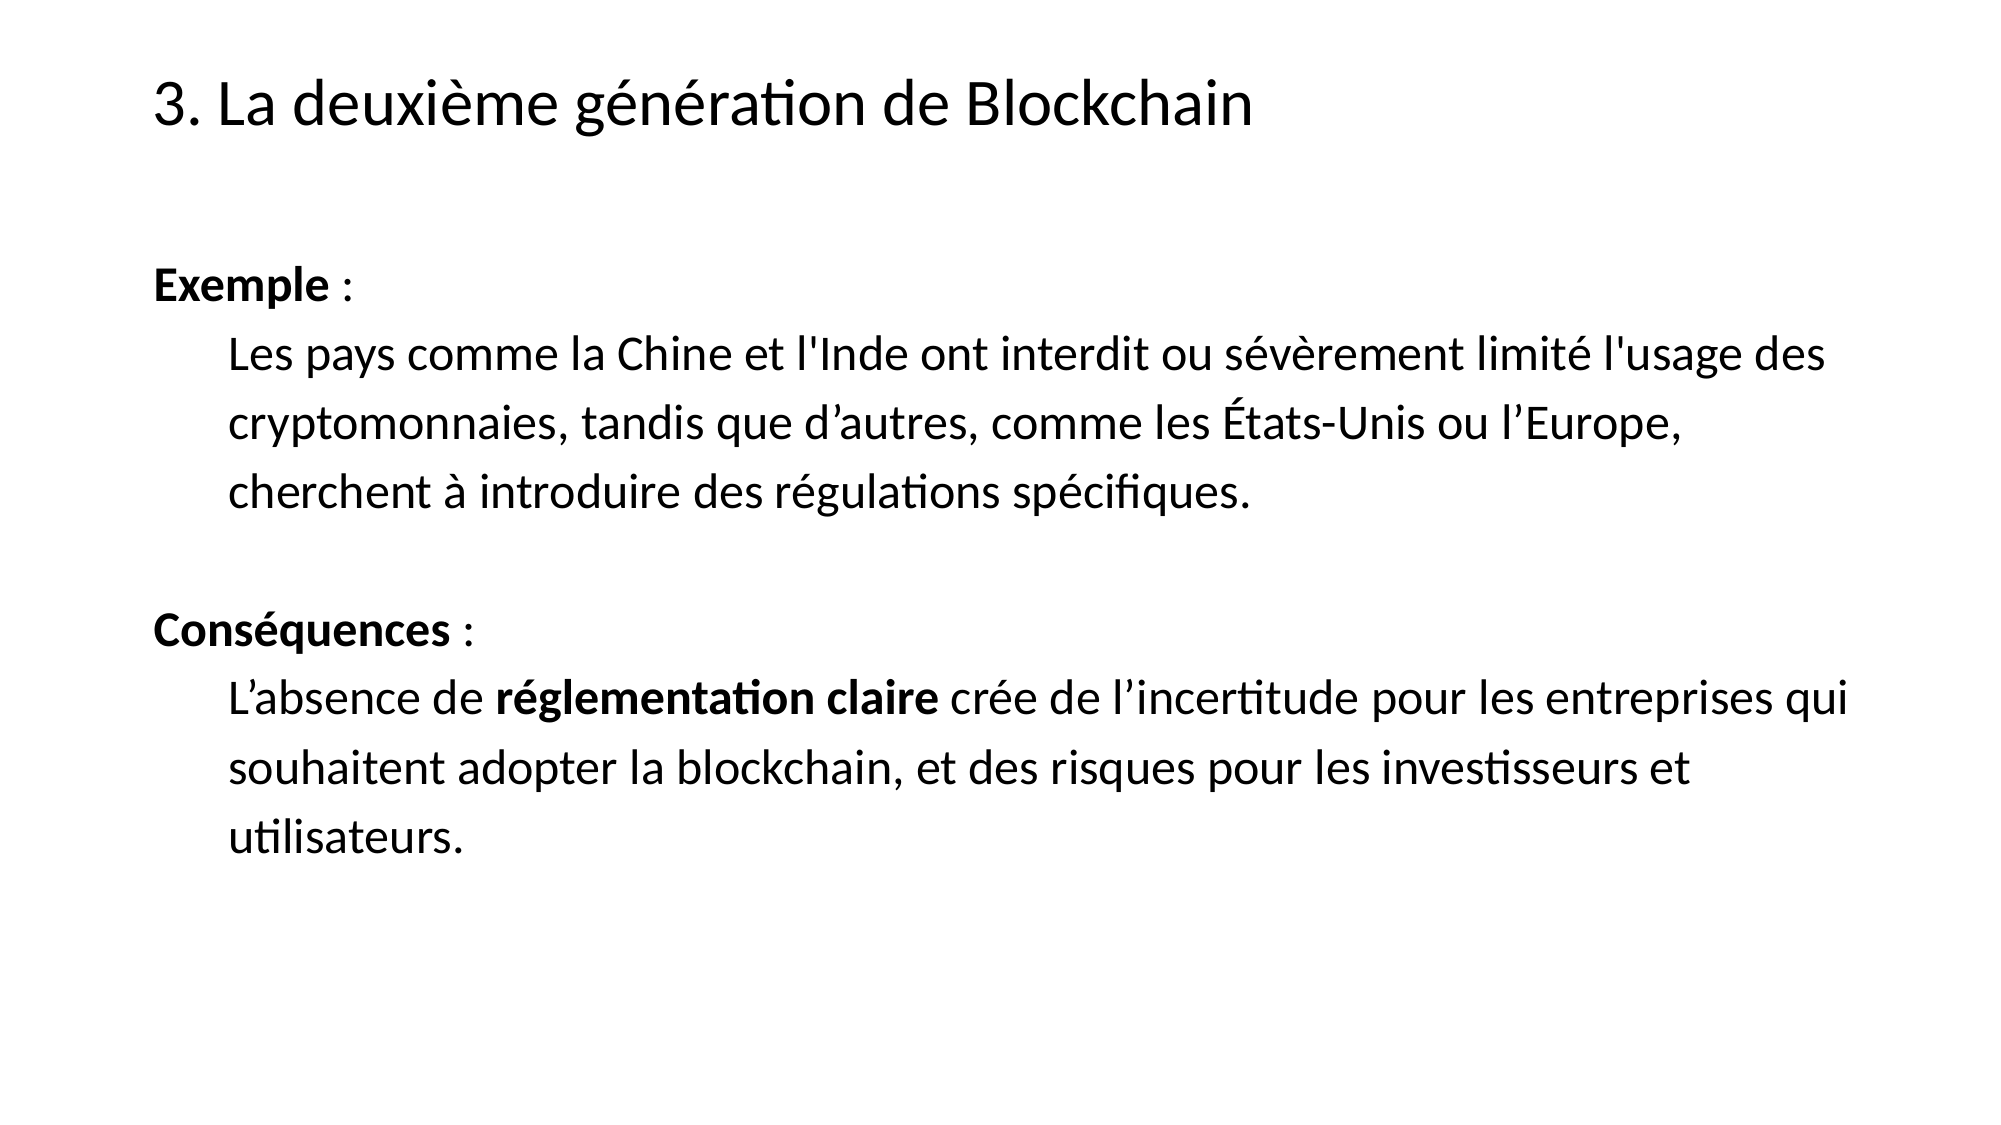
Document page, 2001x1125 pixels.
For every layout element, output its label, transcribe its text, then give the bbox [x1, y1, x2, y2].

text_box Exemple : Les pays comme la Chine et l'Inde ont interdit ou sévèrement limité l'usage des cryptomonnaies, tandis que d’autres, comme les États-Unis ou l’Europe, cherchent à introduire des régulations spécifiques. Conséquences : L’absence de réglementation claire crée de l’incertitude pour les entreprises qui souhaitent adopter la blockchain, et des risques pour les investisseurs et utilisateurs. [138, 234, 1866, 871]
text_box 3. La deuxième génération de Blockchain [137, 59, 1863, 155]
